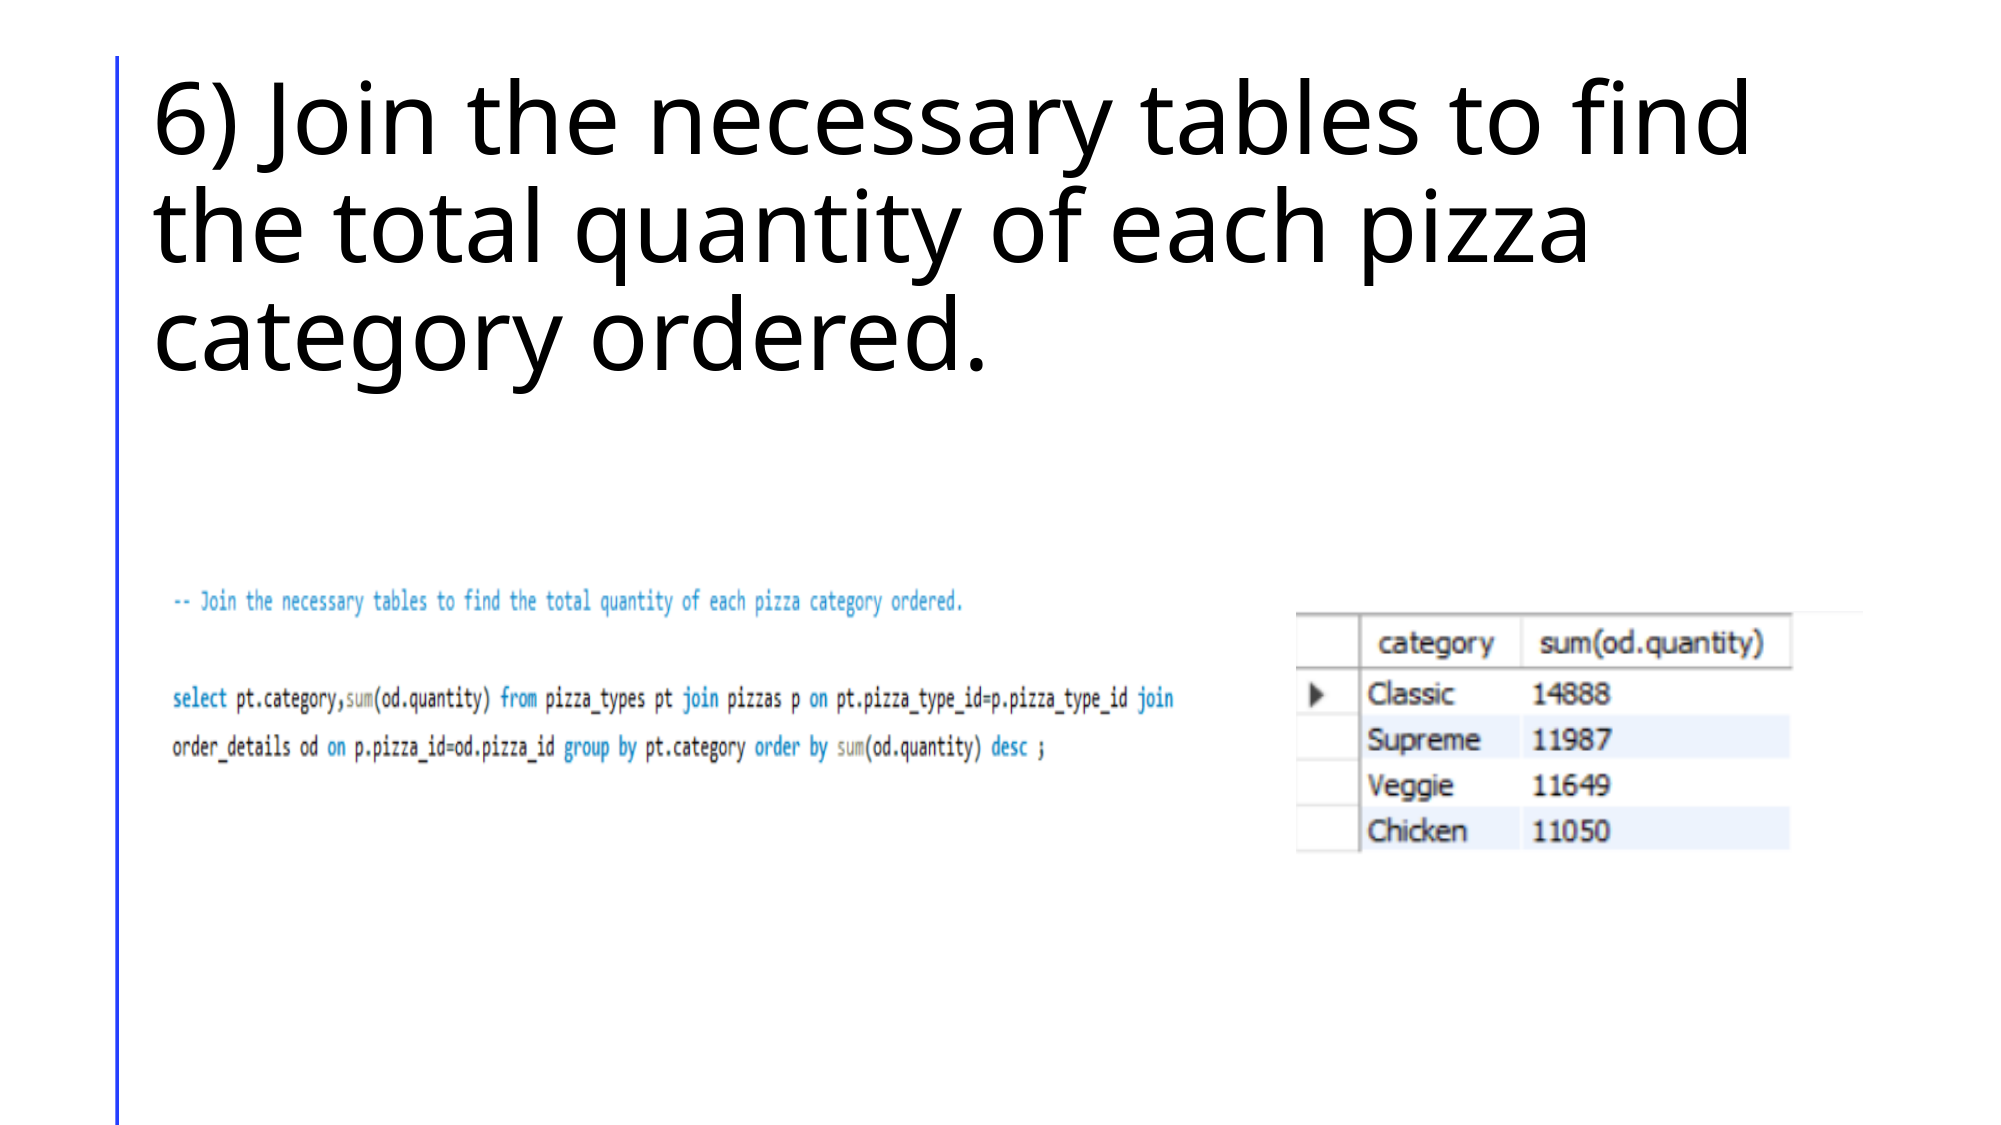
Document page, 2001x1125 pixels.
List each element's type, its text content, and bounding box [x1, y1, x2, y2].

title 6) Join the necessary tables to find the total quantity of each pizza category ordered. [137, 59, 1863, 400]
picture [1296, 611, 1863, 866]
picture [166, 585, 1246, 818]
